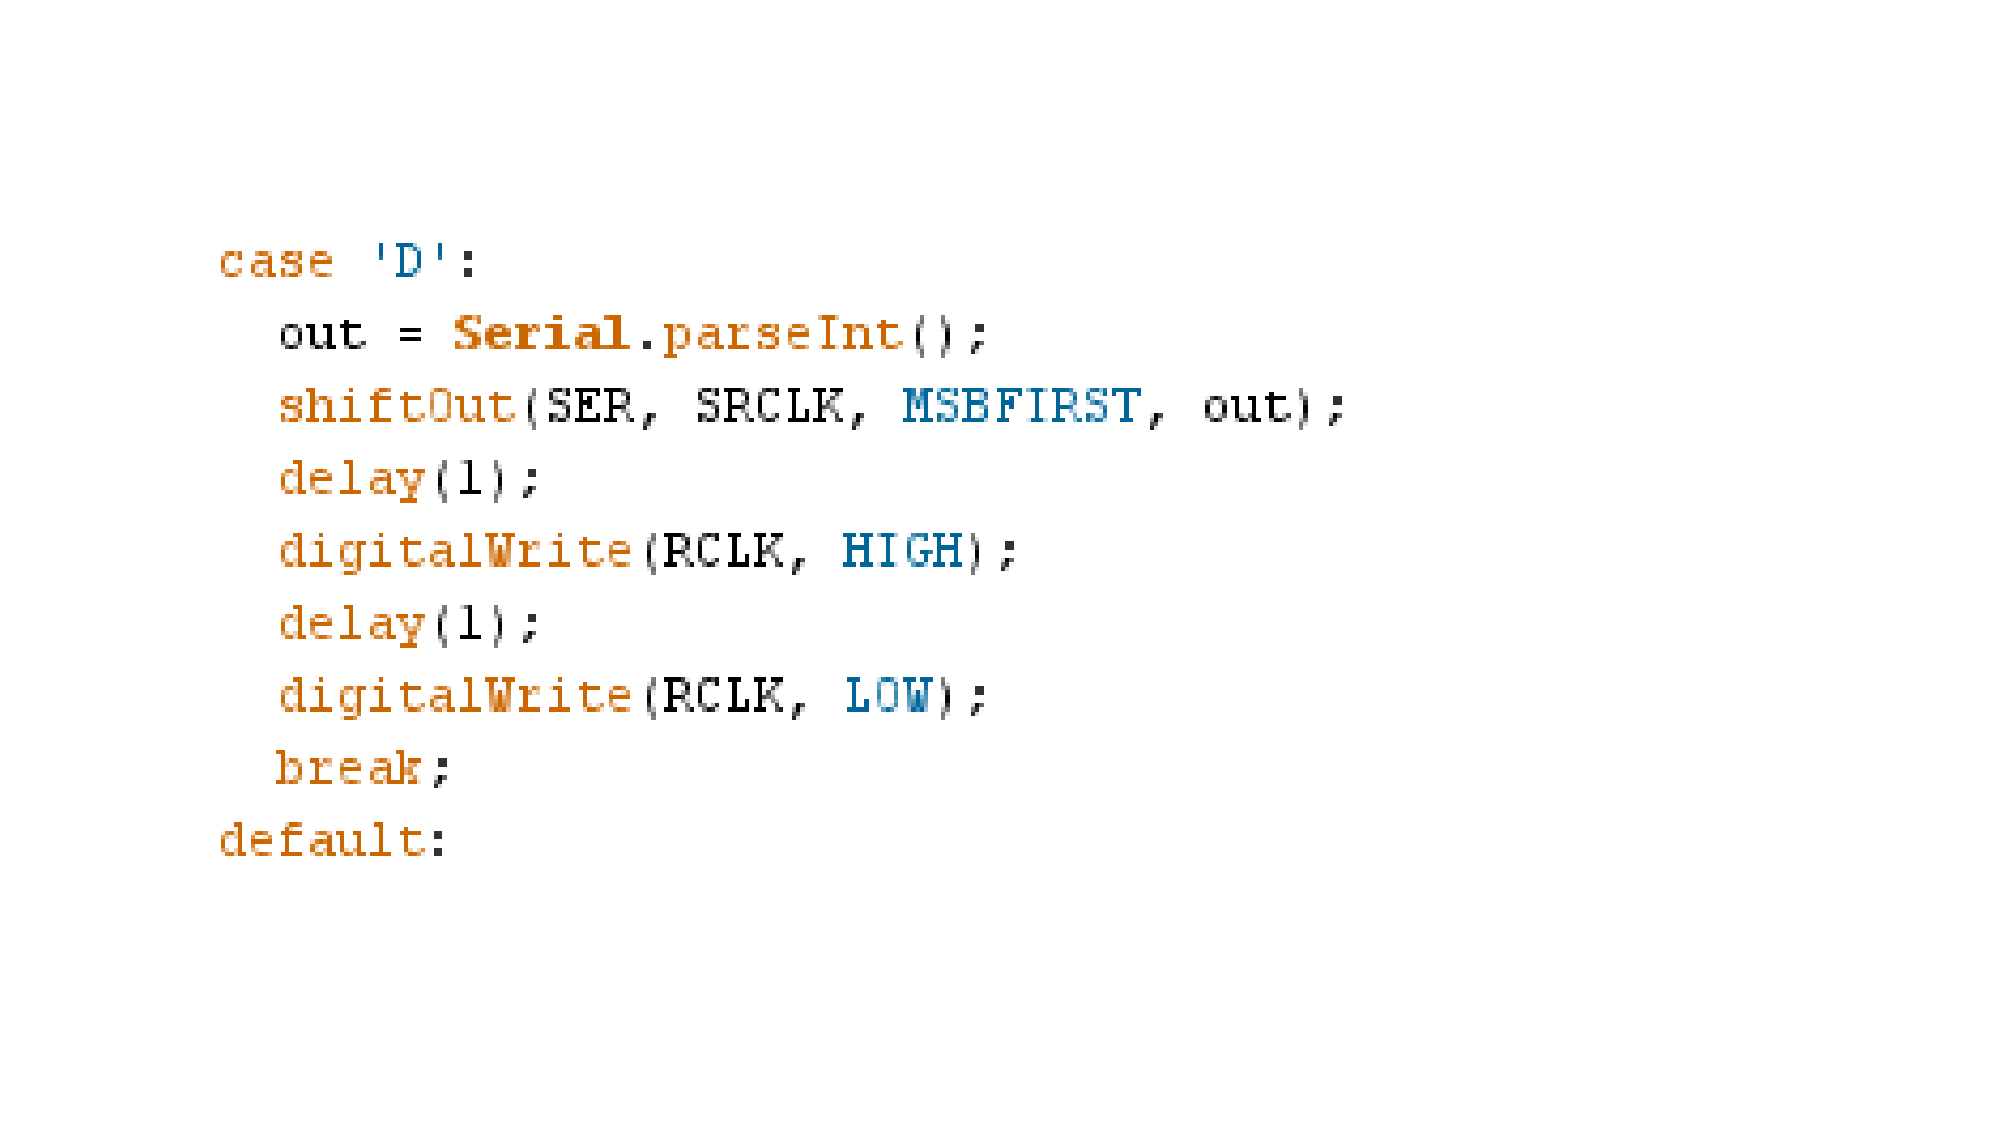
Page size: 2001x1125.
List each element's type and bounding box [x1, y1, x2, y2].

list [102, 222, 1892, 874]
